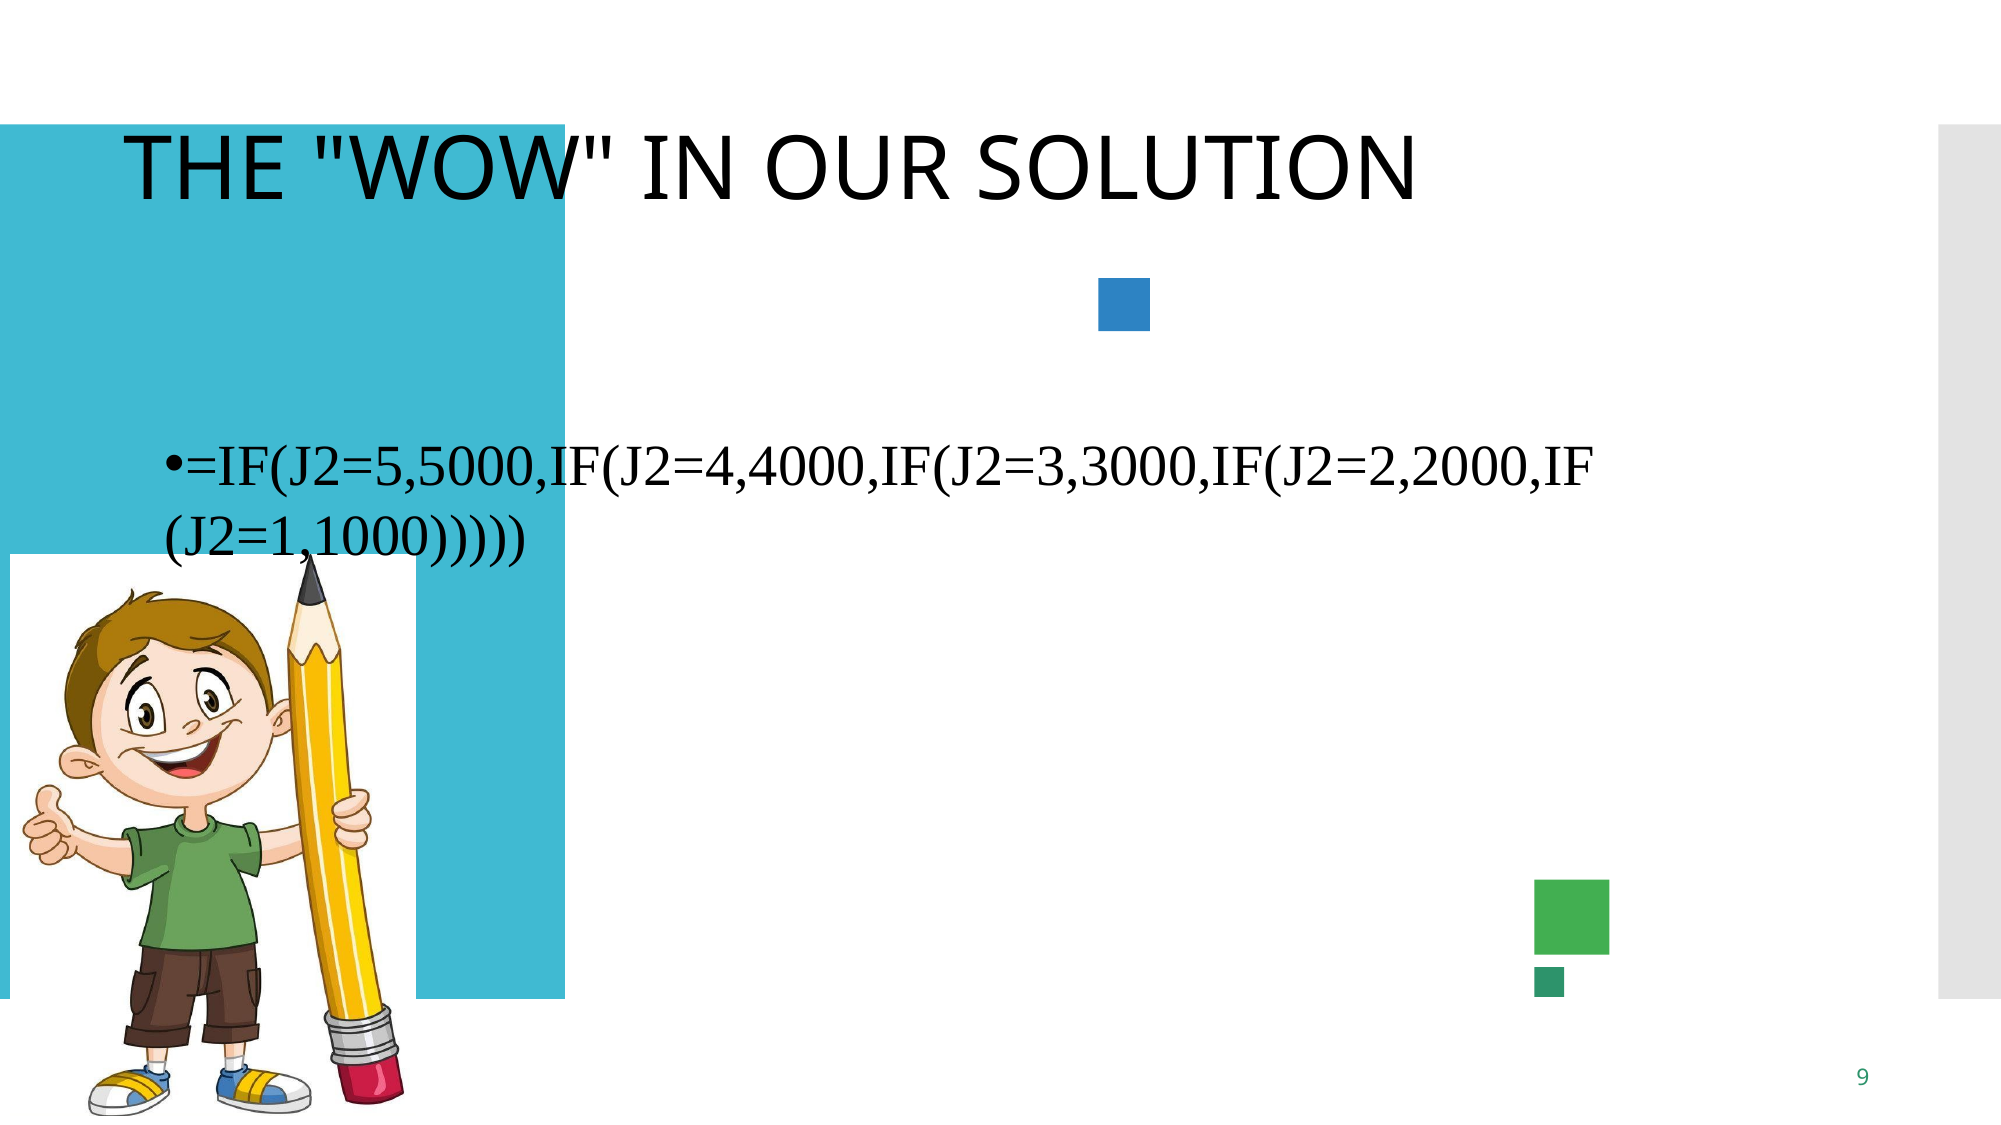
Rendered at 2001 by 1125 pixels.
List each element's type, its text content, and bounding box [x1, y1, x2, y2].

text_box [1098, 278, 1150, 332]
text_box [1534, 879, 1610, 955]
picture [10, 554, 416, 1116]
text_box [1534, 967, 1565, 997]
text_box =IF(J2=5,5000,IF(J2=4,4000,IF(J2=3,3000,IF(J2=2,2000,IF(J2=1,1000))))) [149, 419, 1612, 575]
title THE "WOW" IN OUR SOLUTION [121, 67, 1513, 258]
text_box 9 [1849, 1061, 1888, 1095]
